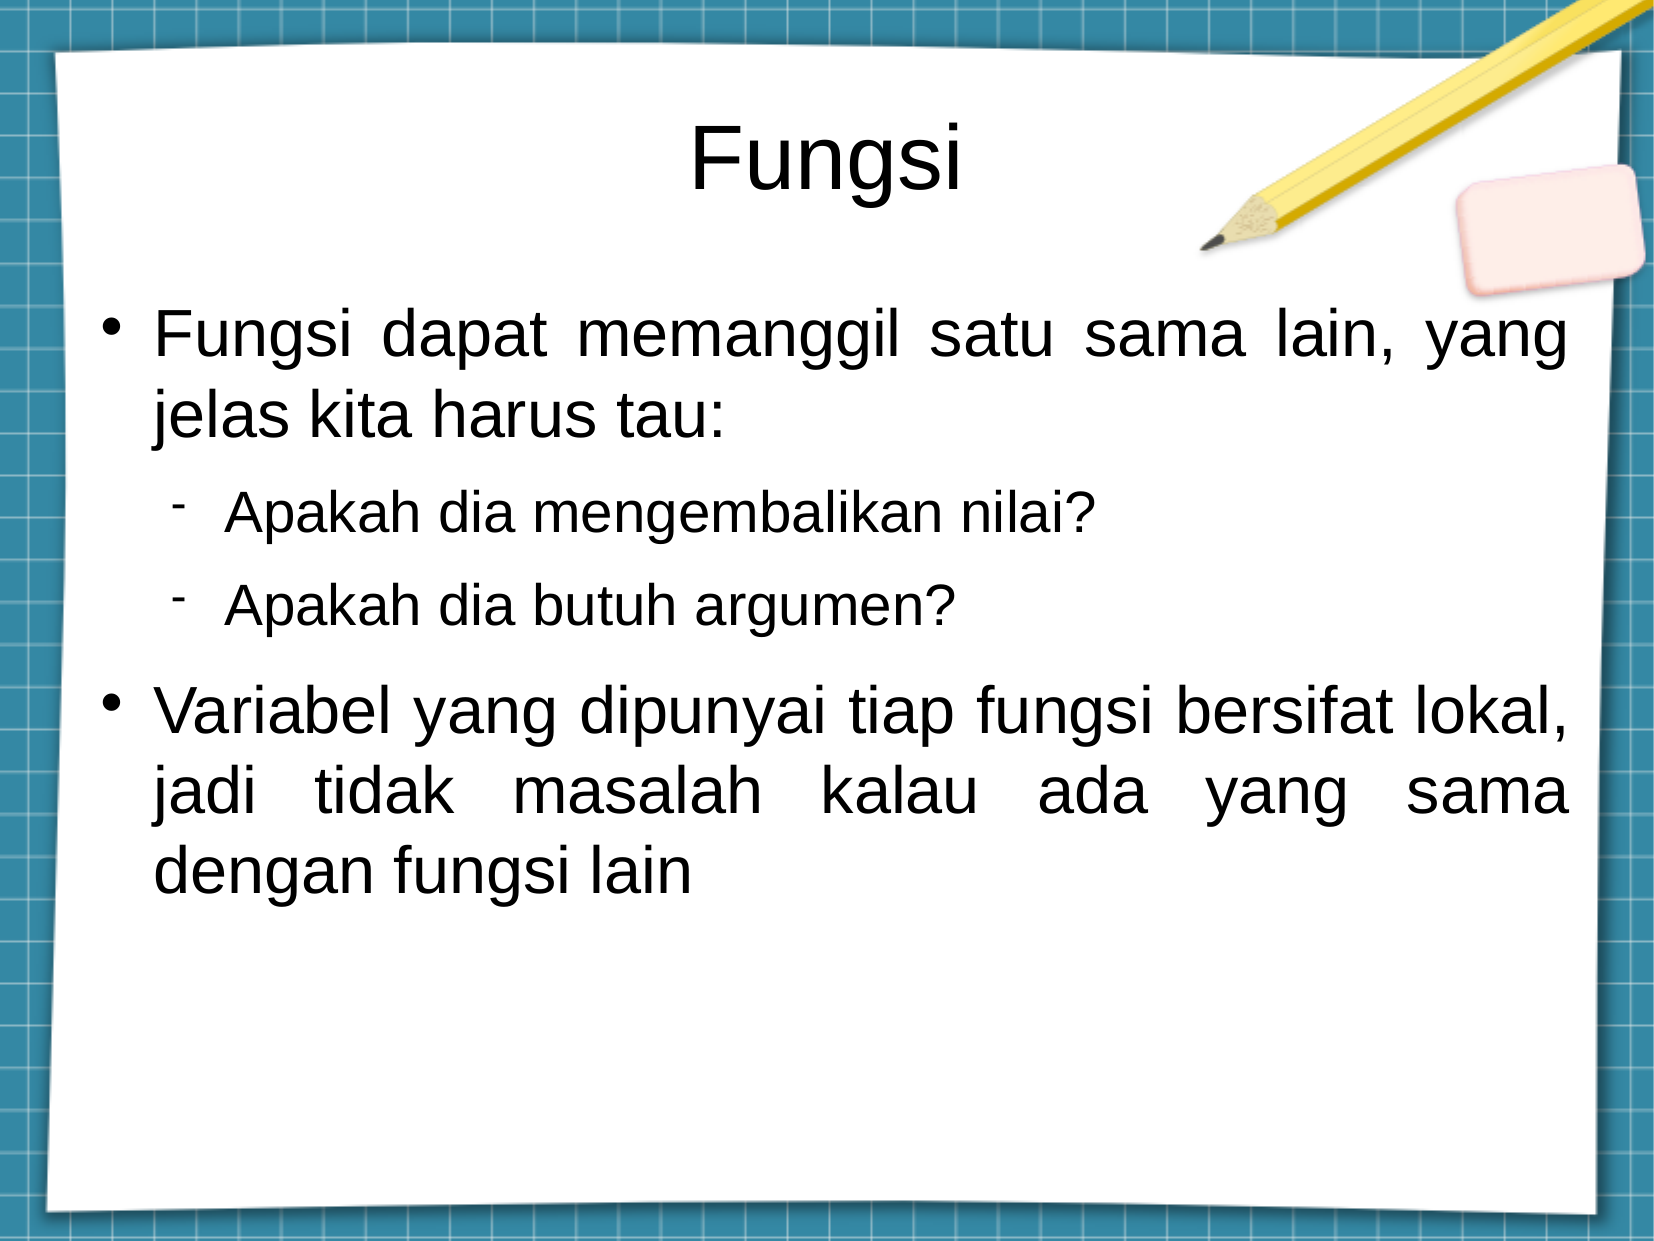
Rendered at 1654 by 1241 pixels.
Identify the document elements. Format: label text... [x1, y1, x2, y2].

text_box Fungsi [82, 49, 1571, 257]
text_box Fungsi dapat memanggil satu sama lain, yang jelas kita harus tau: Apakah dia mengembalikan nilai? Apakah dia butuh argumen? Variabel yang dipunyai tiap fungsi bersifat lokal, jadi tidak masalah kalau ada yang sama dengan fungsi lain [82, 290, 1571, 1010]
picture [0, 0, 1654, 1241]
